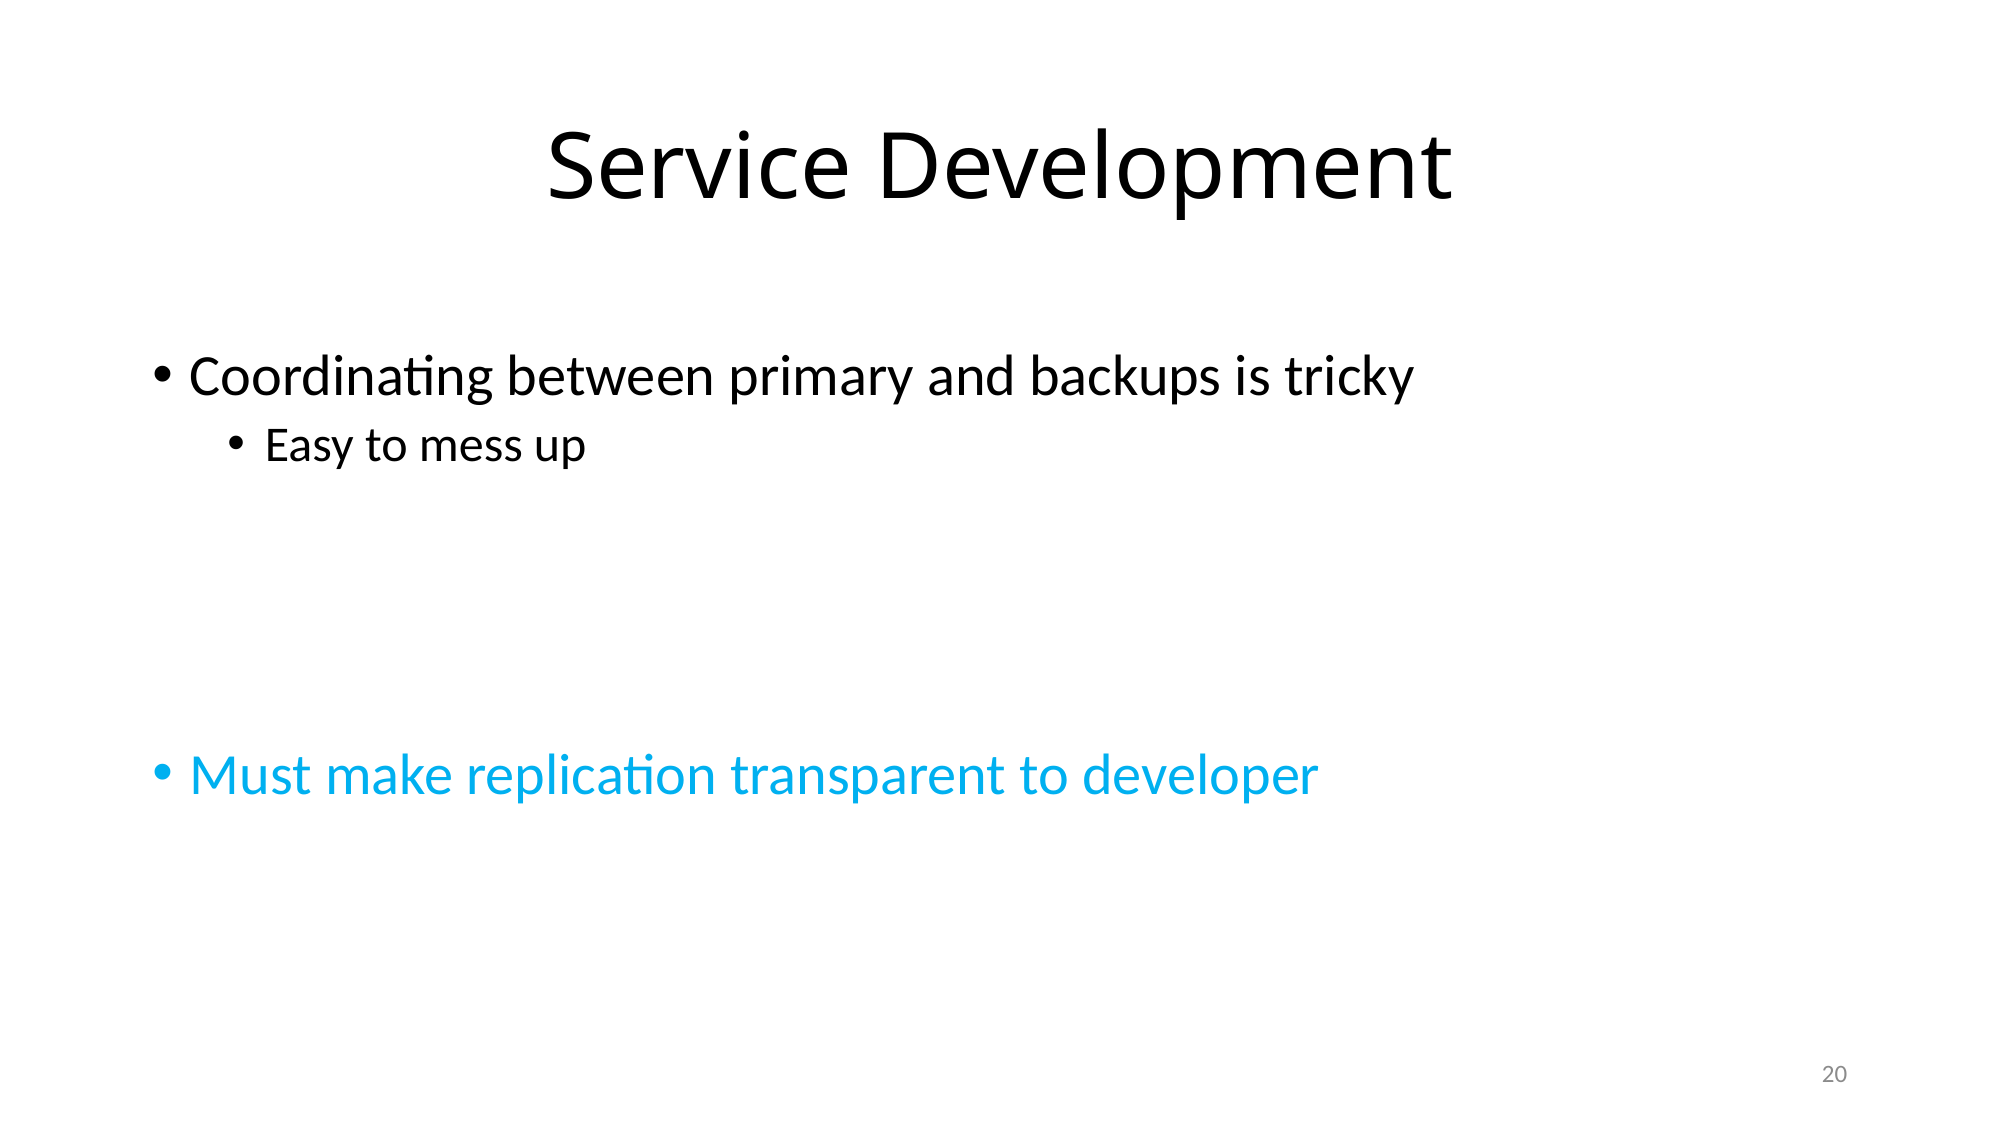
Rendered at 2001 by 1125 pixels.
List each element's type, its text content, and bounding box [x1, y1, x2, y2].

list Coordinating between primary and backups is tricky Easy to mess up Must make replication transparent to developer [137, 337, 1863, 1052]
slide_number 20 [1412, 1042, 1863, 1103]
title Service Development [137, 59, 1863, 278]
